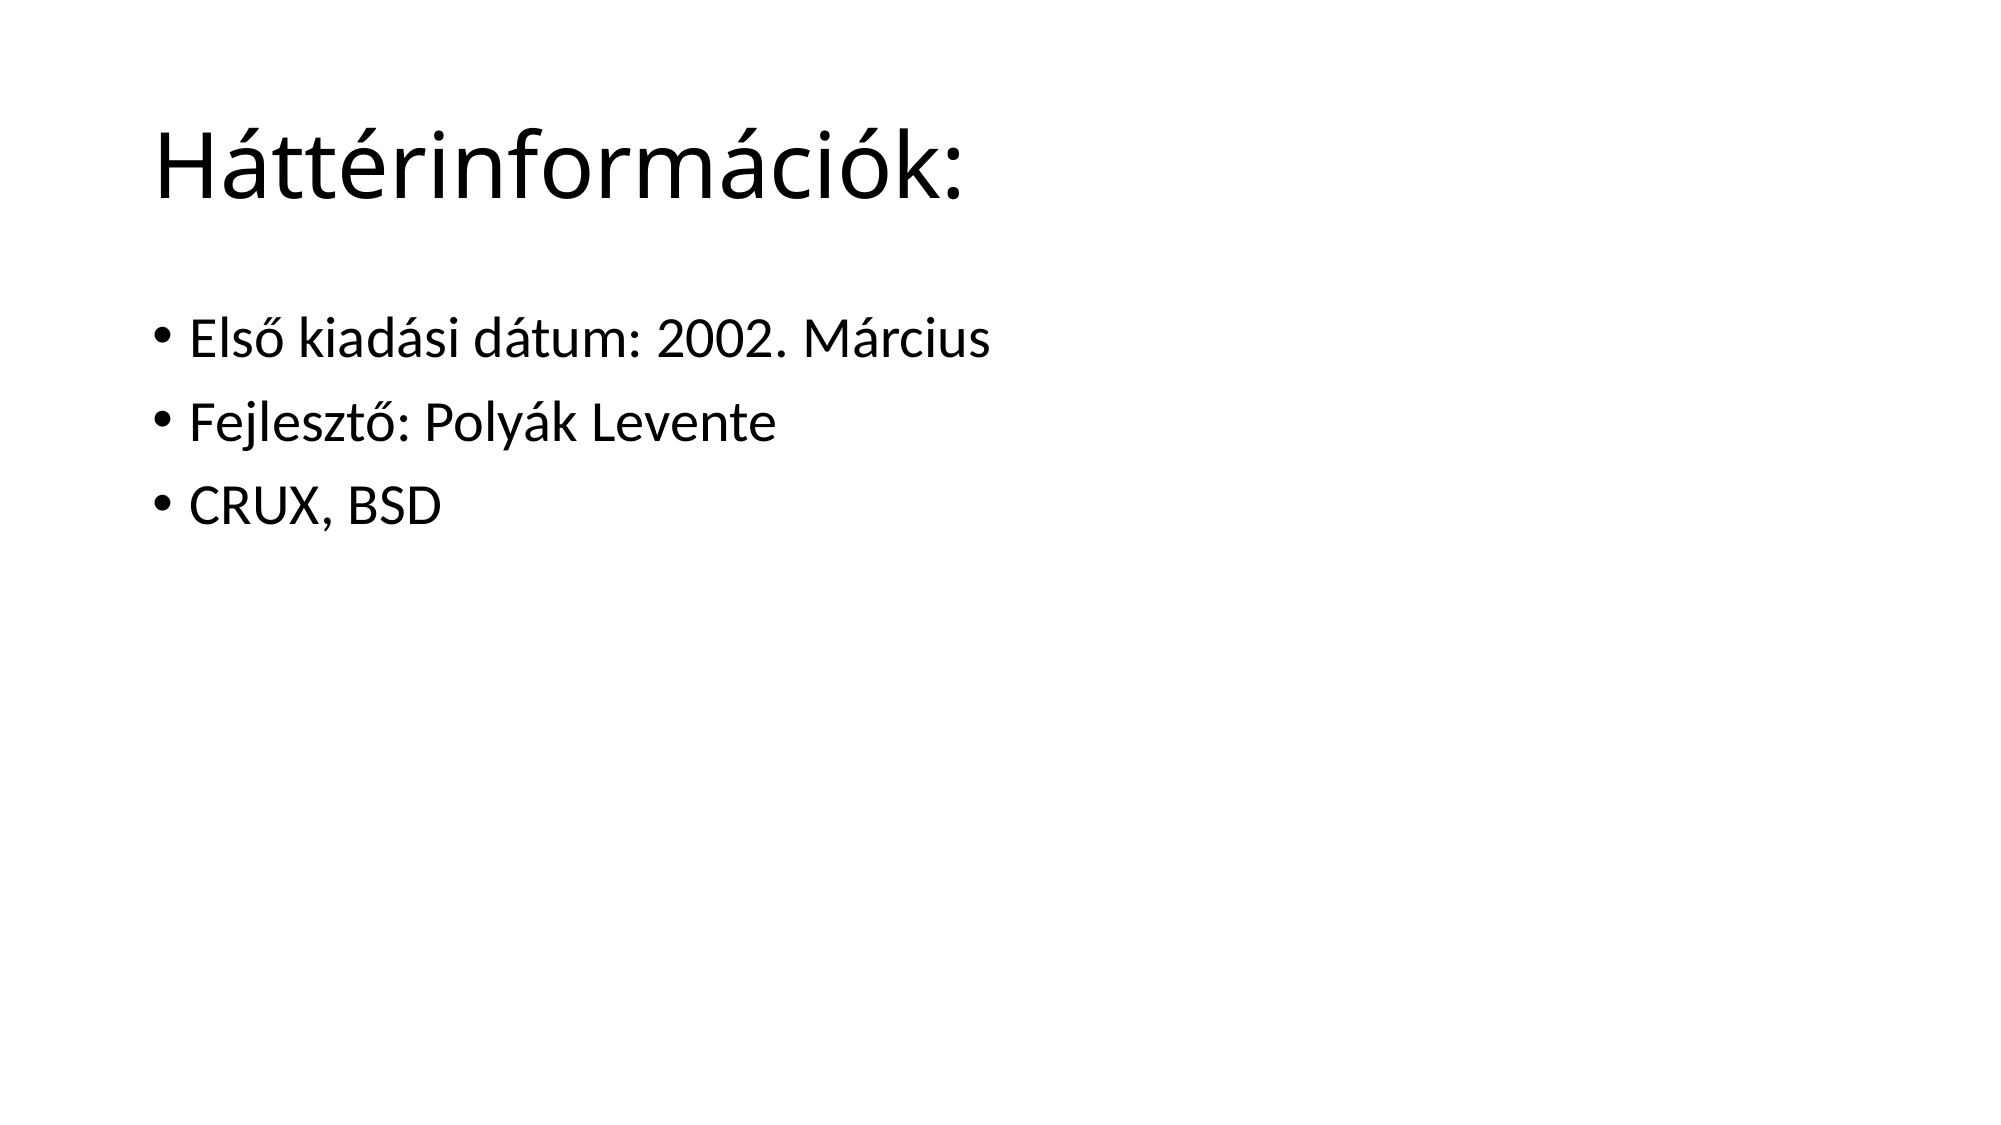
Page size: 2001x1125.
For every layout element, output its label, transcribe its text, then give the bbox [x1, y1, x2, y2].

list Első kiadási dátum: 2002. Március Fejlesztő: Polyák Levente CRUX, BSD [137, 299, 1863, 1014]
title Háttérinformációk: [137, 59, 1863, 278]
